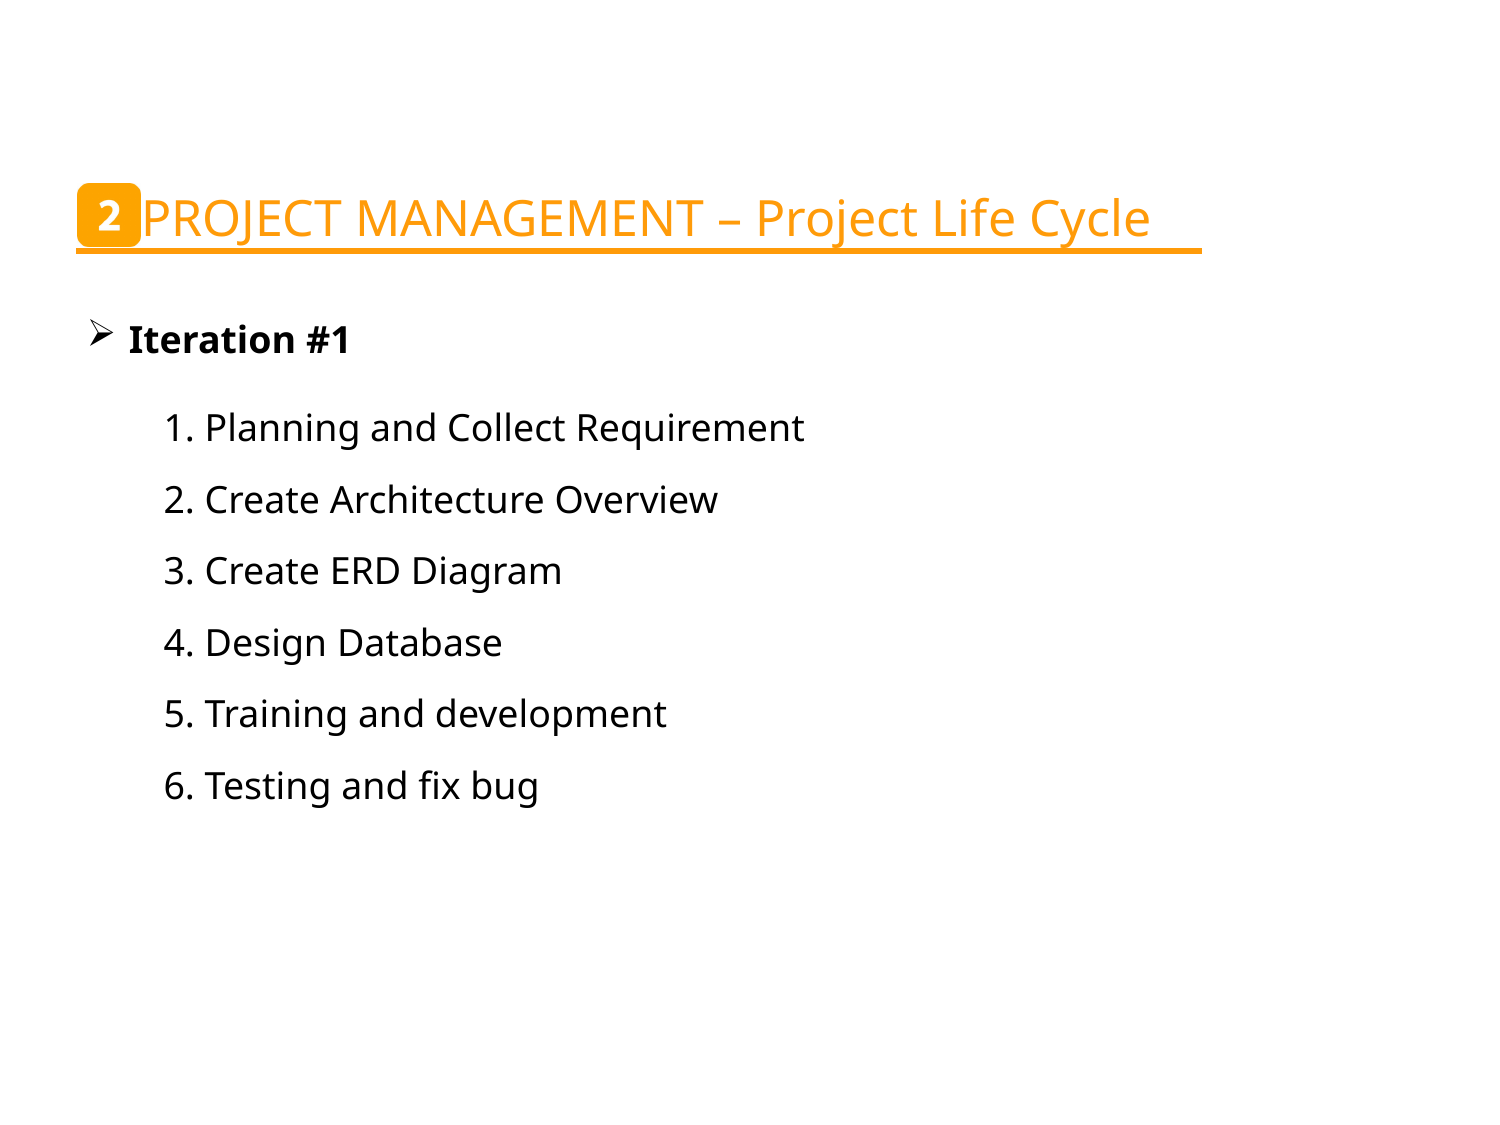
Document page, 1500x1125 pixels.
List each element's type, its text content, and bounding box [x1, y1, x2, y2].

text_box Iteration #1 [15, 308, 367, 368]
picture [77, 183, 141, 247]
text_box 1. Planning and Collect Requirement 2. Create Architecture Overview 3. Create ERD Diagram 4. Design Database 5. Training and development 6. Testing and fix bug [148, 383, 1141, 815]
text_box PROJECT MANAGEMENT – Project Life Cycle [126, 178, 1167, 248]
